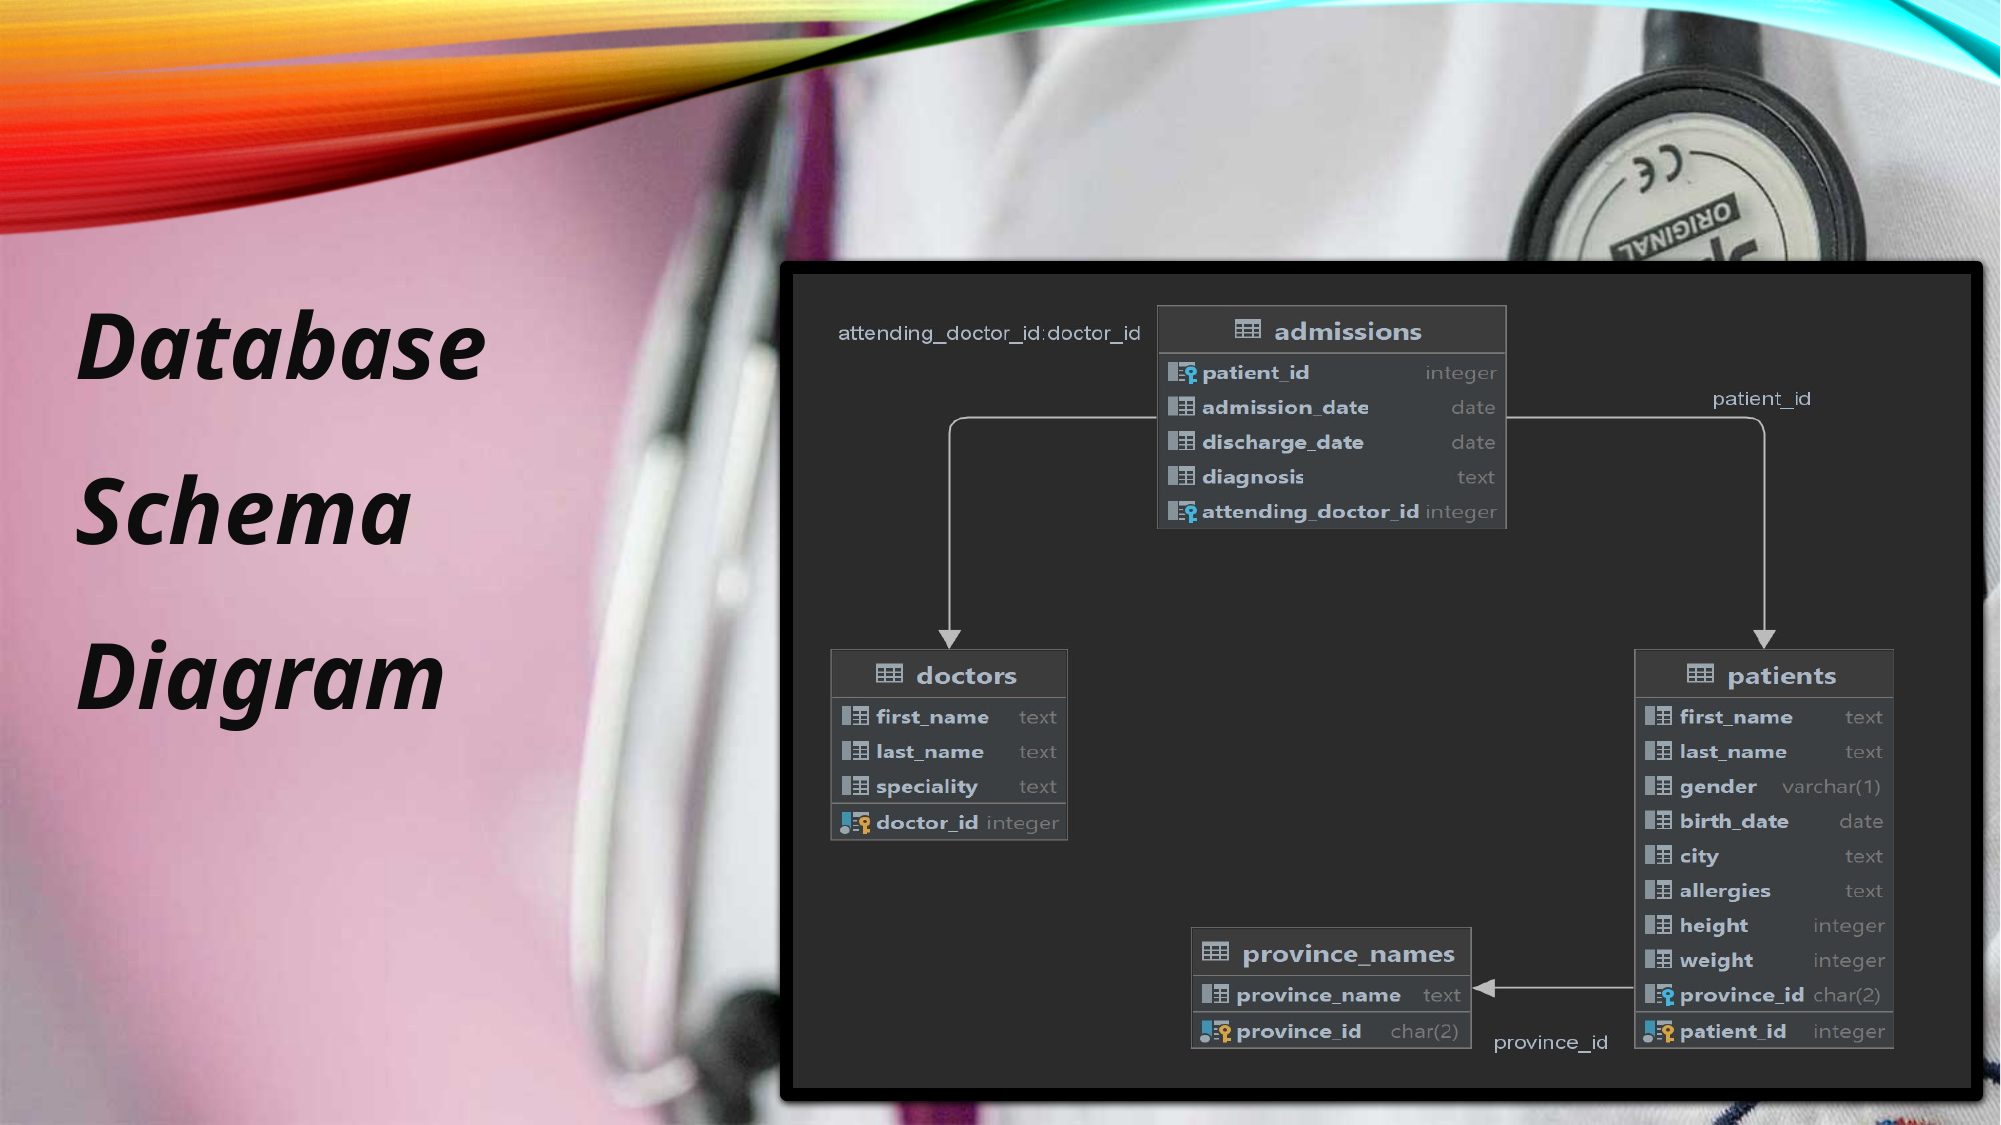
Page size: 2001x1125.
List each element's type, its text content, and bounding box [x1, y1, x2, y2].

picture [0, 0, 2001, 1125]
text_box Database Schema Diagram [61, 225, 600, 736]
